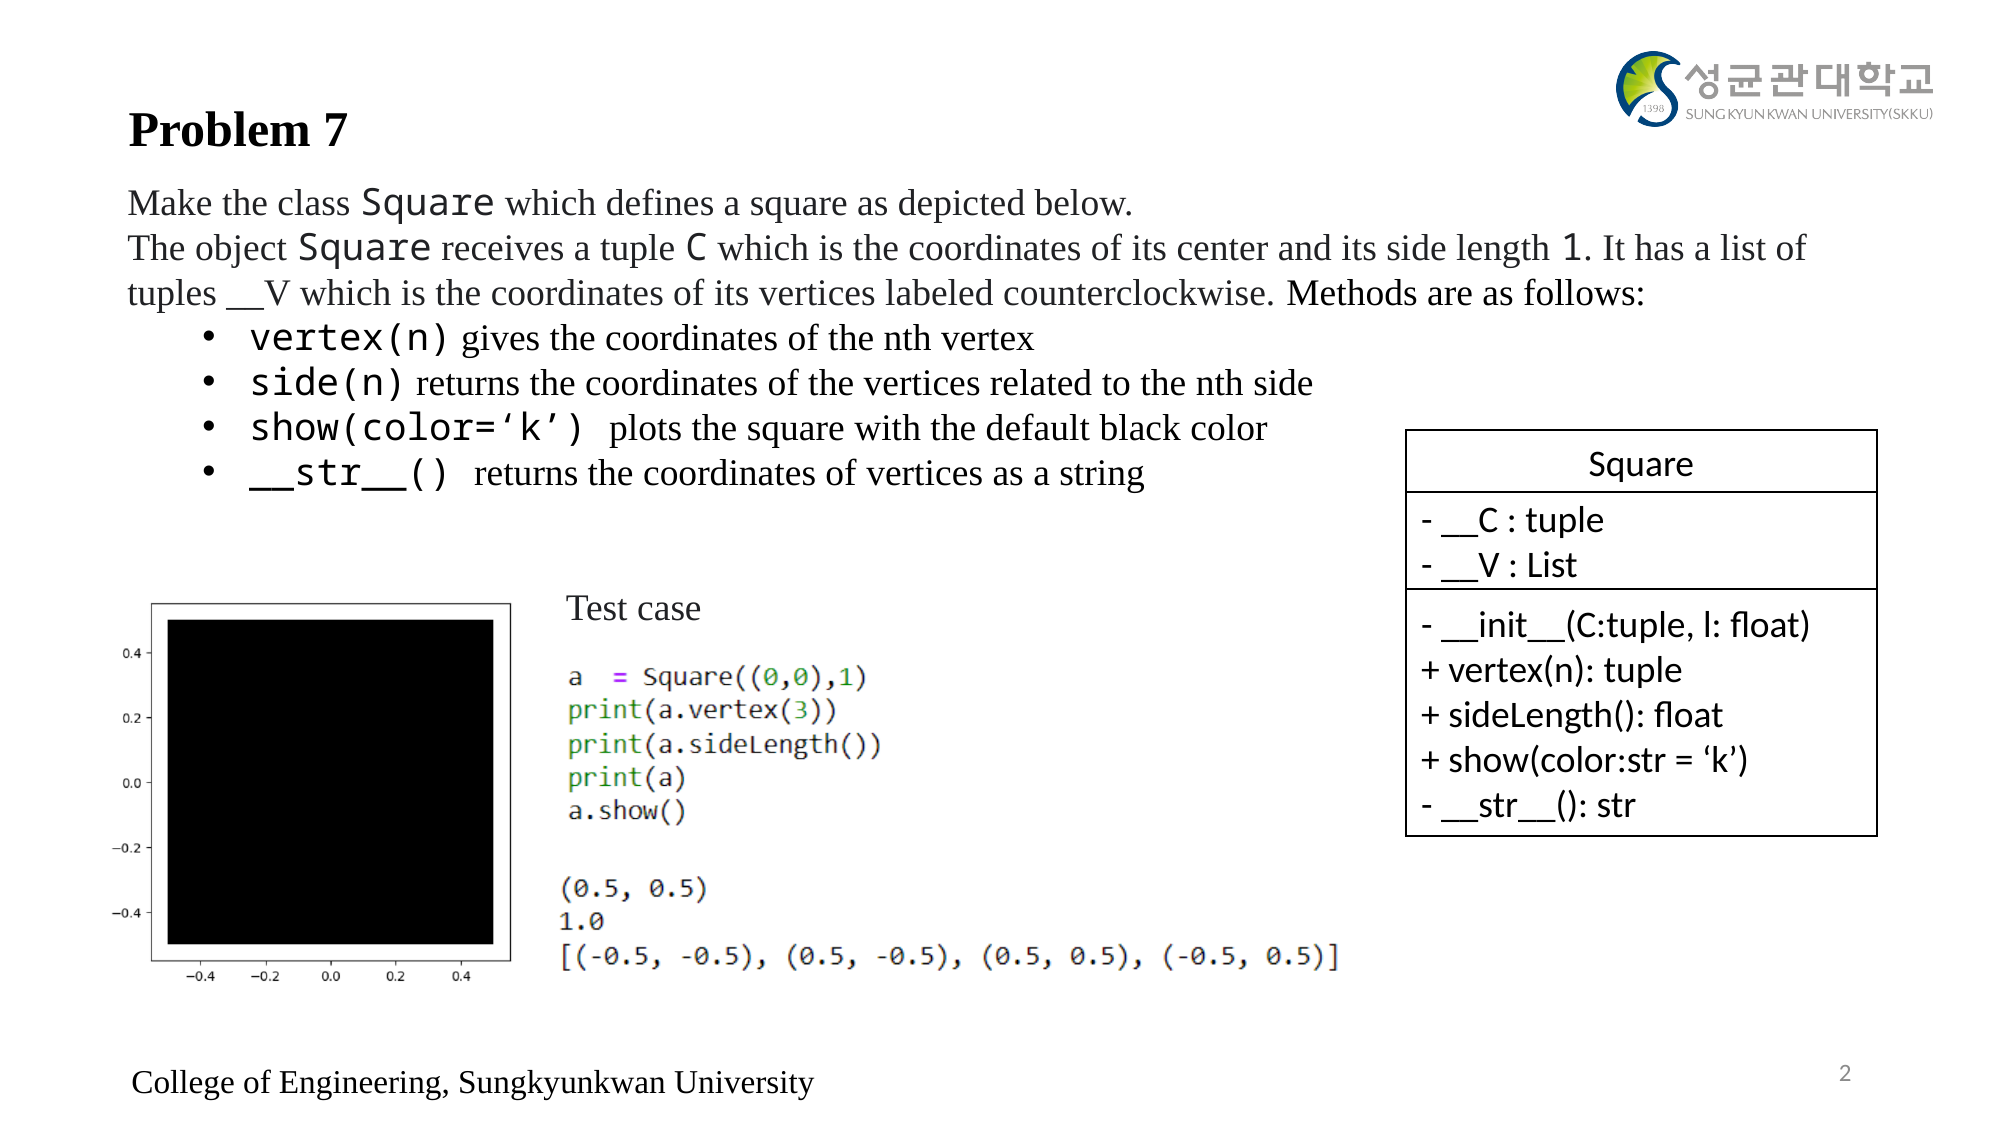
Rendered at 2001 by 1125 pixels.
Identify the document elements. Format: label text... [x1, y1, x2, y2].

text_box Test case [551, 575, 732, 636]
text_box Make the class Square which defines a square as depicted below. The object Square receives a tuple C which is the coordinates of its center and its side length 1. It has a list of tuples __V which is the coordinates of its vertices labeled counterclockwise. Methods are as follows: vertex(n) gives the coordinates of the nth vertex side(n) returns the coordinates of the vertices related to the nth side show(color=‘k’) plots the square with the default black color __str__() returns the coordinates of vertices as a string [112, 170, 1823, 501]
text_box Problem 7 [113, 88, 364, 164]
picture [1616, 51, 1933, 127]
picture [103, 596, 522, 987]
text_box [1406, 430, 1878, 837]
picture [561, 662, 902, 837]
slide_number 2 [1416, 1042, 1867, 1102]
text_box College of Engineering, Sungkyunkwan University [116, 1053, 831, 1108]
picture [551, 864, 1347, 982]
